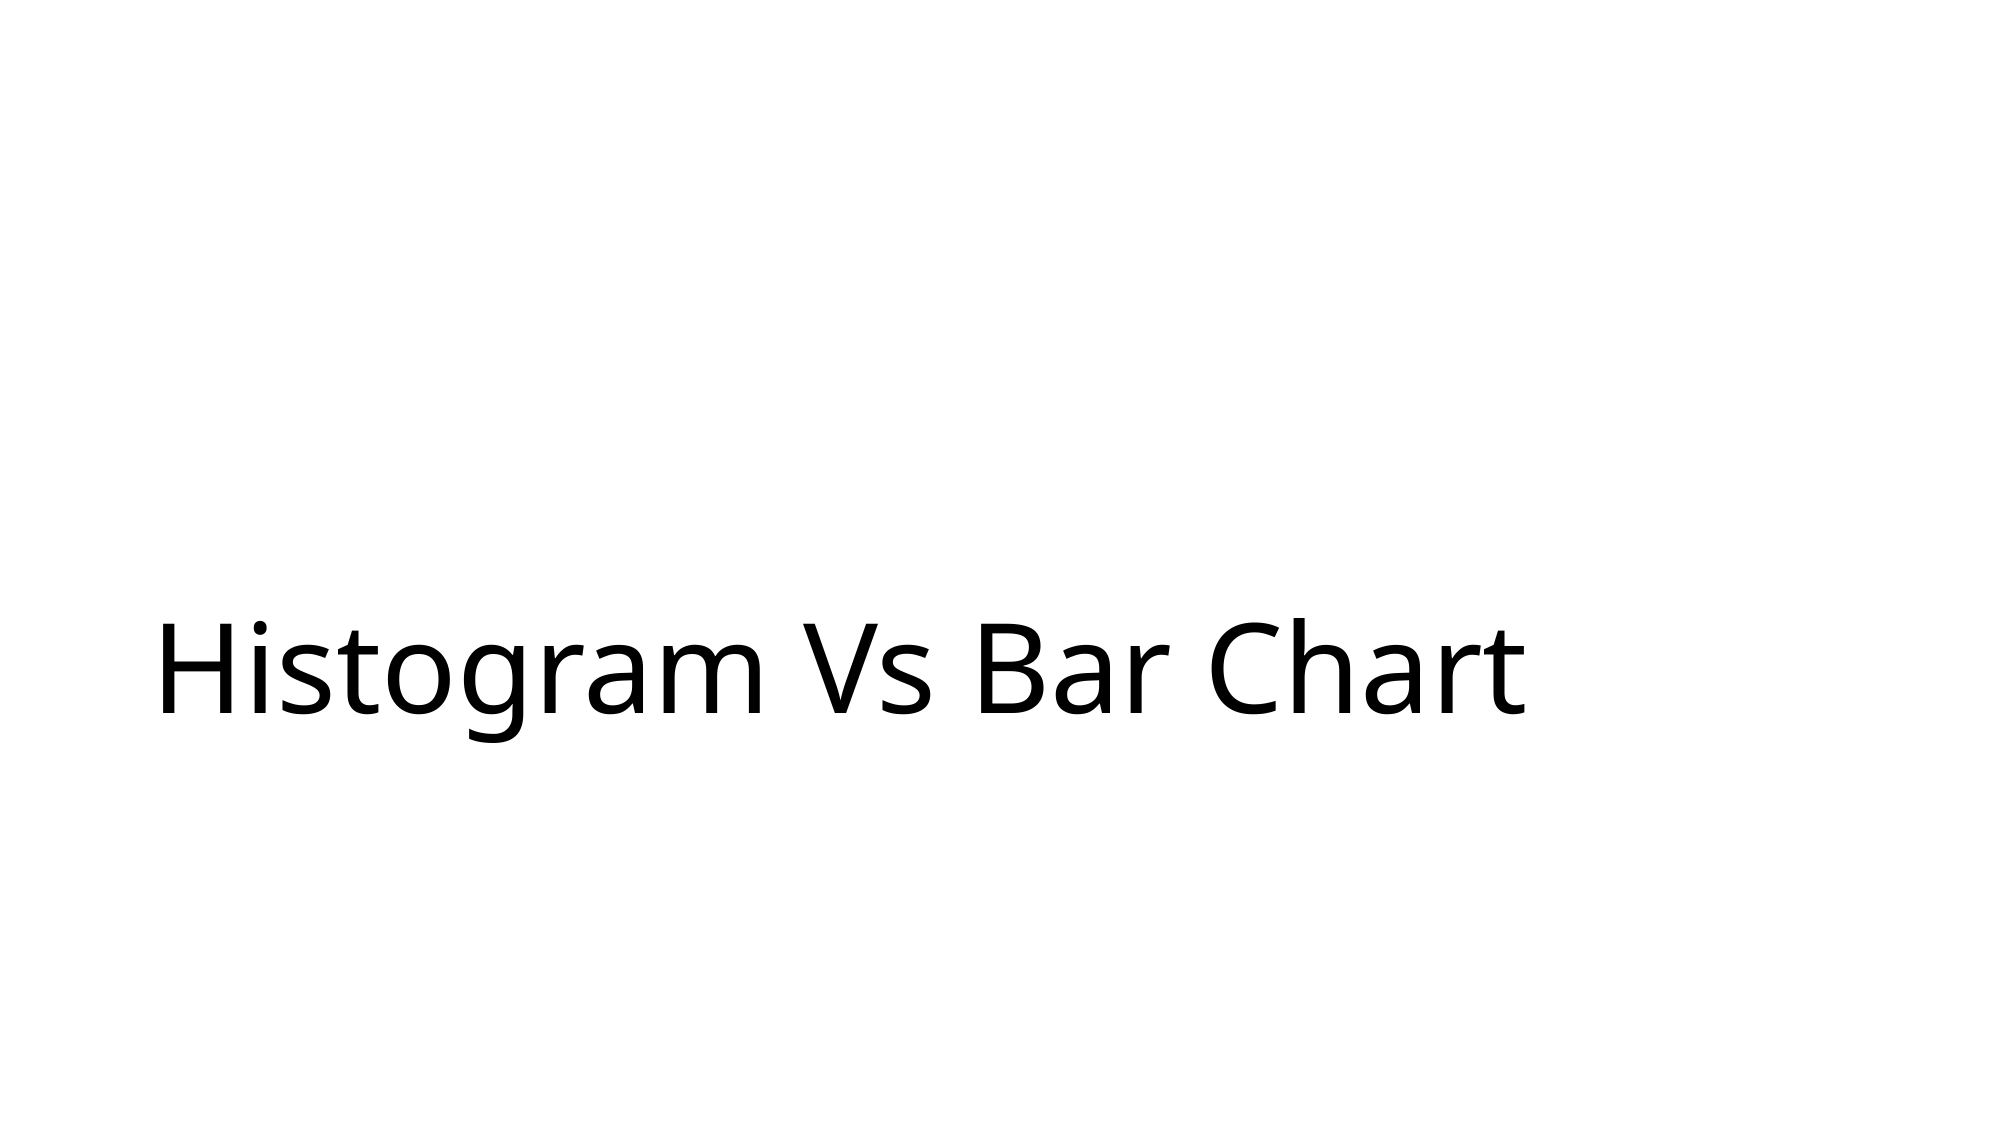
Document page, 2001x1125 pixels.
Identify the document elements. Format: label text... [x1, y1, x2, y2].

title Histogram Vs Bar Chart [136, 280, 1862, 749]
